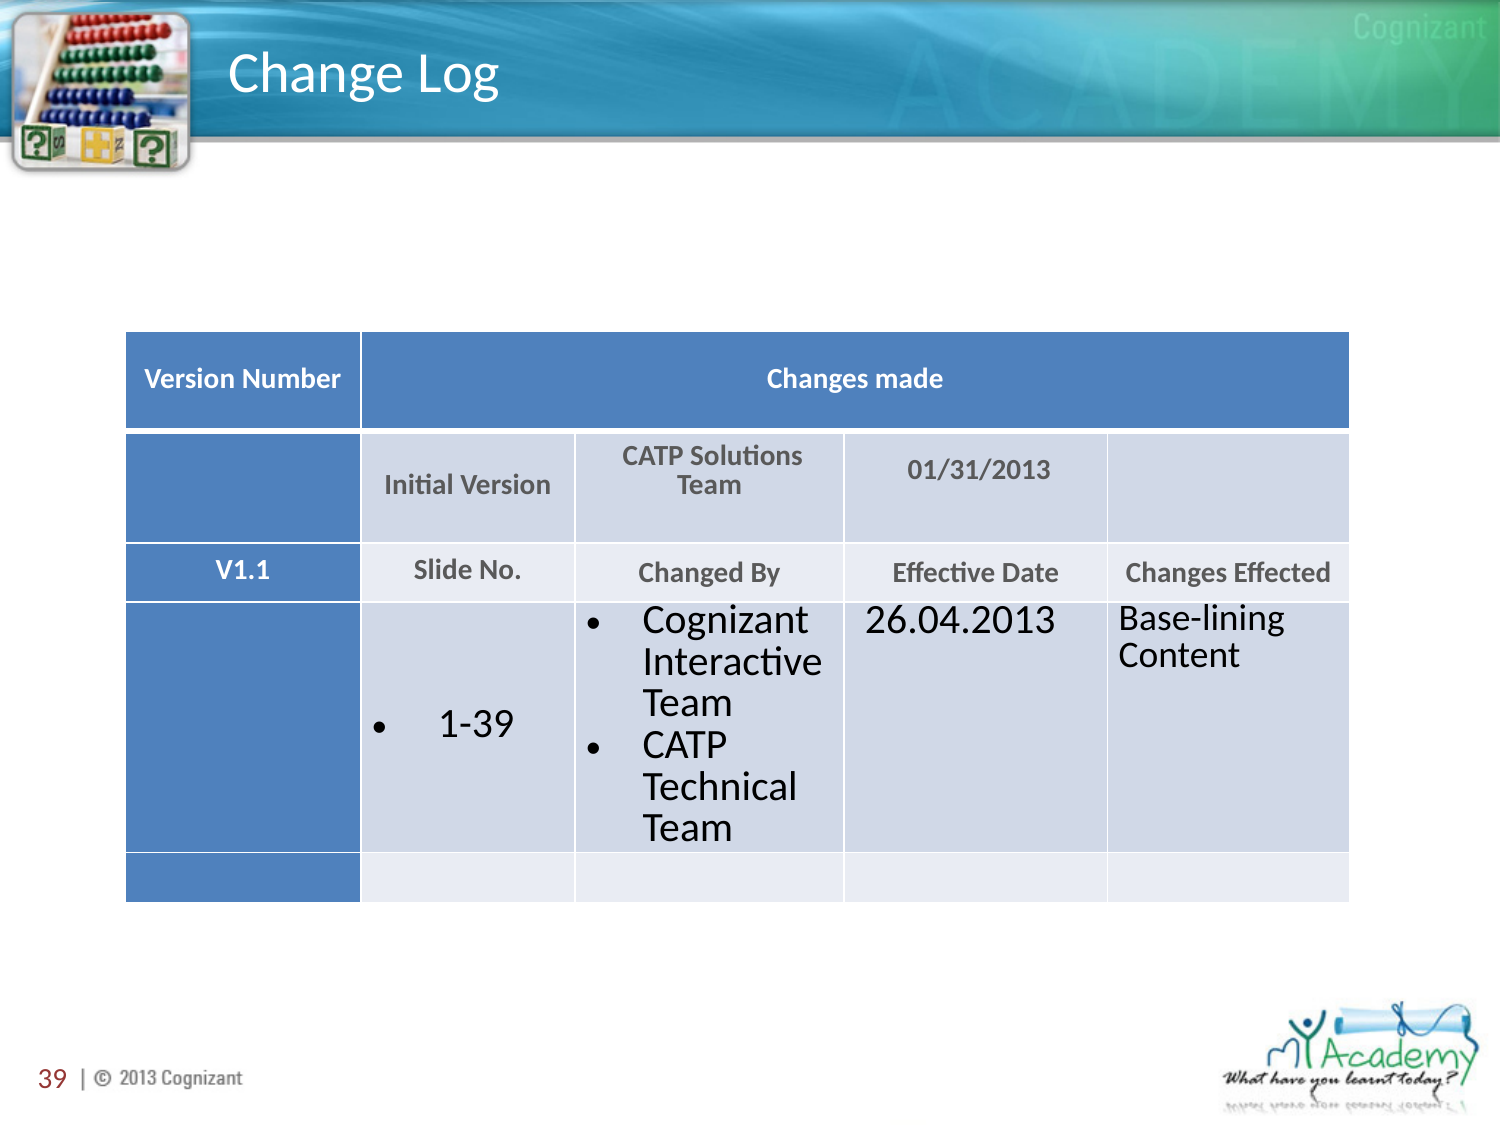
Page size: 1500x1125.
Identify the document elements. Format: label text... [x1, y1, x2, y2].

table_cell V1.1 [126, 544, 360, 601]
table_header Version Number [126, 332, 360, 428]
table_cell [1108, 434, 1349, 542]
table_cell Changes Effected [1108, 544, 1349, 601]
table_cell CATP Solutions Team [576, 434, 843, 542]
table_cell [576, 853, 843, 902]
table_cell [126, 853, 360, 902]
picture [0, 0, 1500, 1125]
title Change Log [213, 0, 1500, 163]
table_cell [126, 603, 360, 852]
table_header Changes made [362, 332, 1349, 428]
table_cell Cognizant Interactive Team CATP Technical Team [576, 603, 843, 852]
table_cell 01/31/2013 [845, 434, 1107, 542]
table_cell [362, 853, 574, 902]
table_cell 26.04.2013 [845, 603, 1107, 852]
table_cell Changed By [576, 544, 843, 601]
table_cell 1-39 [362, 603, 574, 852]
table_cell Effective Date [845, 544, 1107, 601]
table_cell Base-lining Content [1108, 603, 1349, 852]
slide_number 39 [22, 1052, 98, 1098]
table_cell Initial Version [362, 434, 574, 542]
table_cell [845, 853, 1107, 902]
table_cell [126, 434, 360, 542]
table_cell Slide No. [362, 544, 574, 601]
table_cell [1108, 853, 1349, 902]
